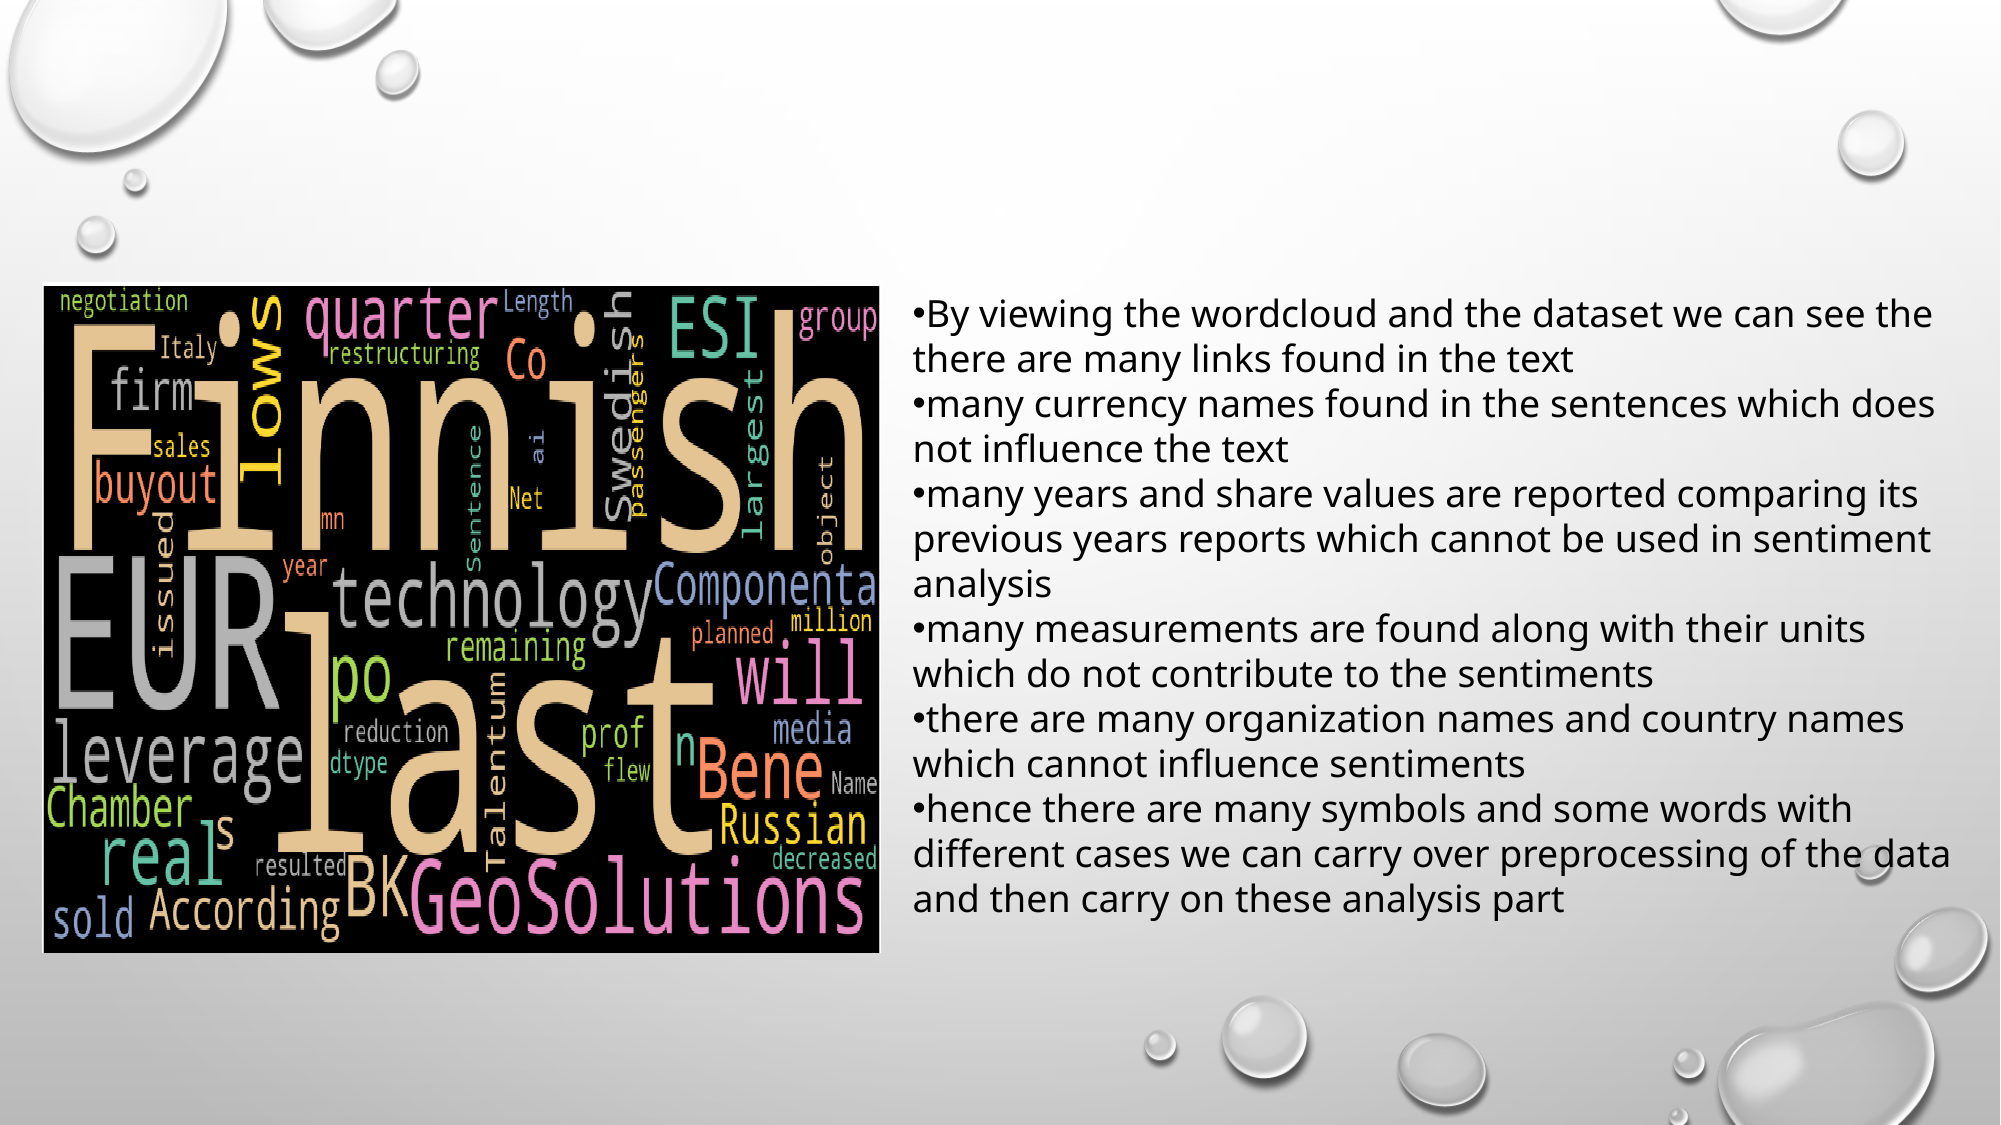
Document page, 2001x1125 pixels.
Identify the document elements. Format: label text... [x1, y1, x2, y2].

text_box By viewing the wordcloud and the dataset we can see the there are many links found in the text many currency names found in the sentences which does not influence the text many years and share values are reported comparing its previous years reports which cannot be used in sentiment analysis many measurements are found along with their units which do not contribute to the sentiments there are many organization names and country names which cannot influence sentiments hence there are many symbols and some words with different cases we can carry over preprocessing of the data and then carry on these analysis part [897, 282, 1984, 928]
picture [0, 0, 2000, 1125]
